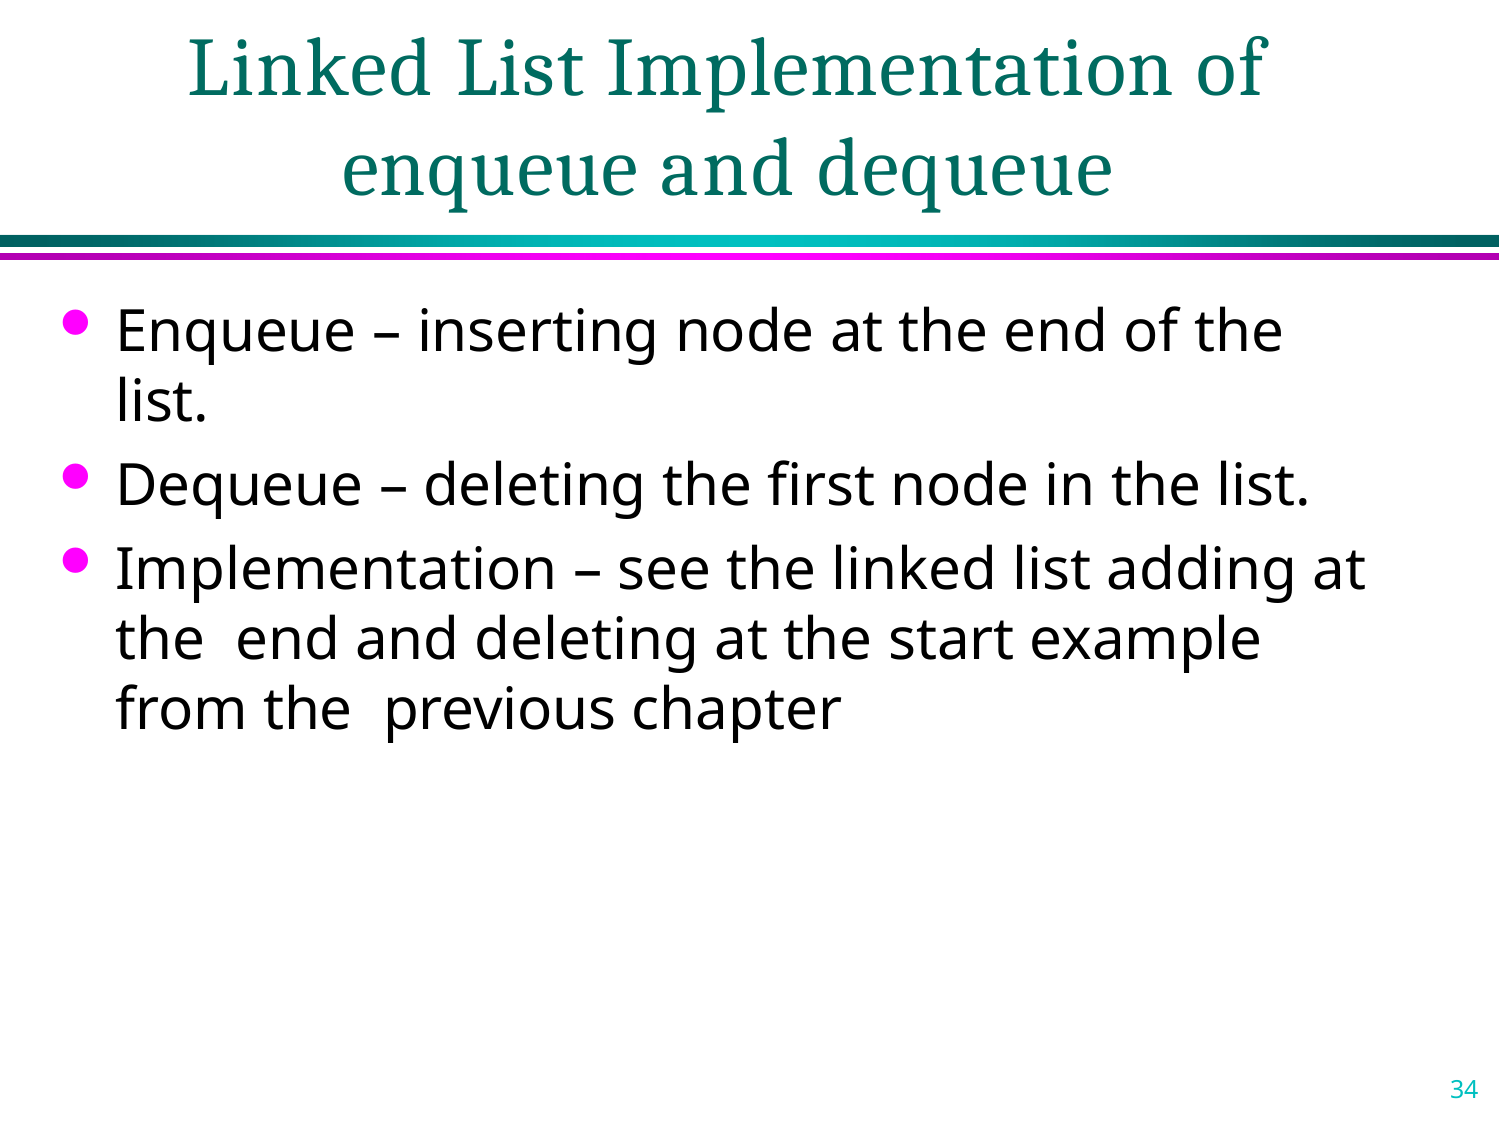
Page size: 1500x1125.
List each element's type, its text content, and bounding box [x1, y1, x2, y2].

picture [0, 253, 1499, 260]
text_box Enqueue – inserting node at the end of the list. Dequeue – deleting the first node in the list. Implementation – see the linked list adding at the end and deleting at the start example from the previous chapter [57, 277, 1385, 742]
title Linked List Implementation of enqueue and dequeue [160, 9, 1340, 212]
slide_number 34 [1444, 1077, 1485, 1125]
picture [0, 234, 1499, 247]
